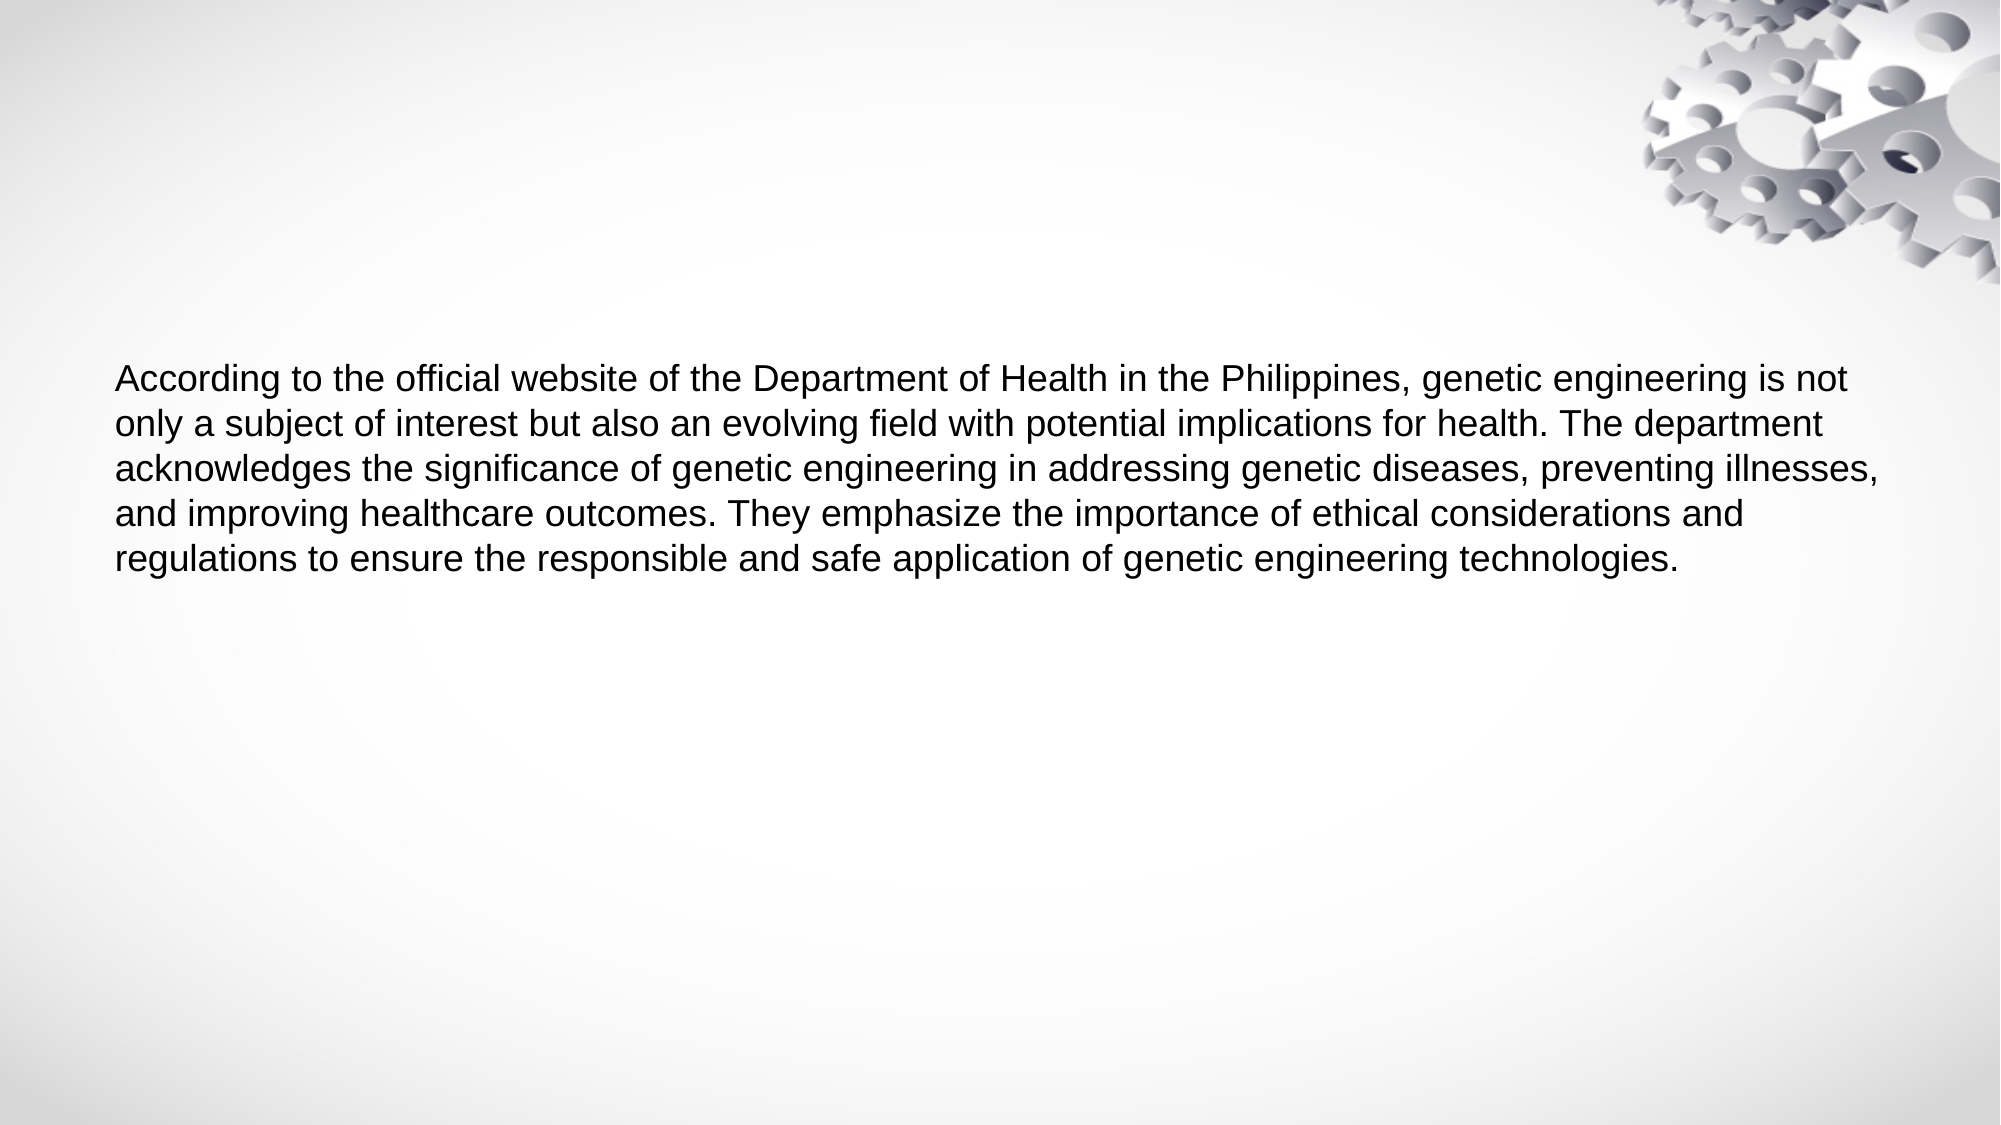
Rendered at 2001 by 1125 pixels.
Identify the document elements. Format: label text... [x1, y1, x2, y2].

title According to the official website of the Department of Health in the Philippines, genetic engineering is not only a subject of interest but also an evolving field with potential implications for health. The department acknowledges the significance of genetic engineering in addressing genetic diseases, preventing illnesses, and improving healthcare outcomes. They emphasize the importance of ethical considerations and regulations to ensure the responsible and safe application of genetic engineering technologies. [99, 418, 1901, 515]
picture [0, 0, 2000, 1125]
